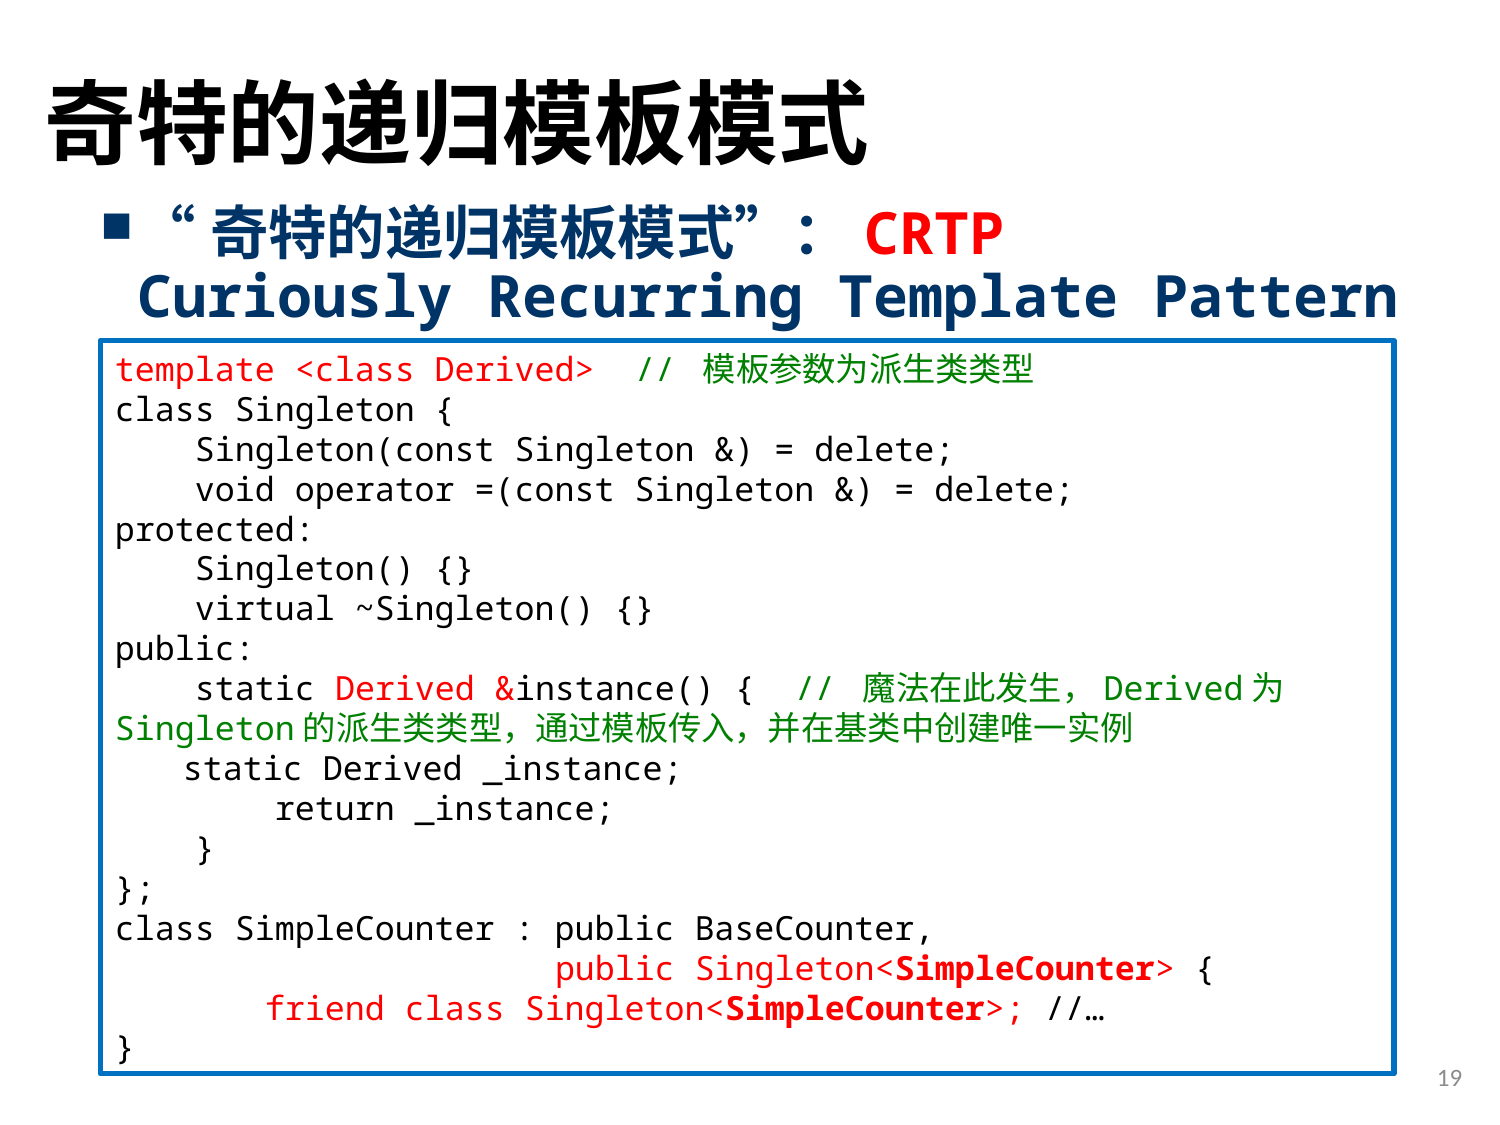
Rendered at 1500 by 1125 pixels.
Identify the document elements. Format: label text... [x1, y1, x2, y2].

title 奇特的递归模板模式 [29, 19, 1324, 237]
slide_number 19 [1139, 1046, 1478, 1107]
text_box template <class Derived> // 模板参数为派生类类型 class Singleton { Singleton(const Singleton &) = delete; void operator =(const Singleton &) = delete; protected: Singleton() {} virtual ~Singleton() {} public: static Derived &instance() { // 魔法在此发生，Derived为Singleton的派生类类型，通过模板传入，并在基类中创建唯一实例 static Derived _instance; return _instance; } }; class SimpleCounter : public BaseCounter, public Singleton<SimpleCounter> { friend class Singleton<SimpleCounter>; //… } [100, 340, 1394, 1074]
list “奇特的递归模板模式”：CRTP Curiously Recurring Template Pattern [85, 196, 1441, 976]
